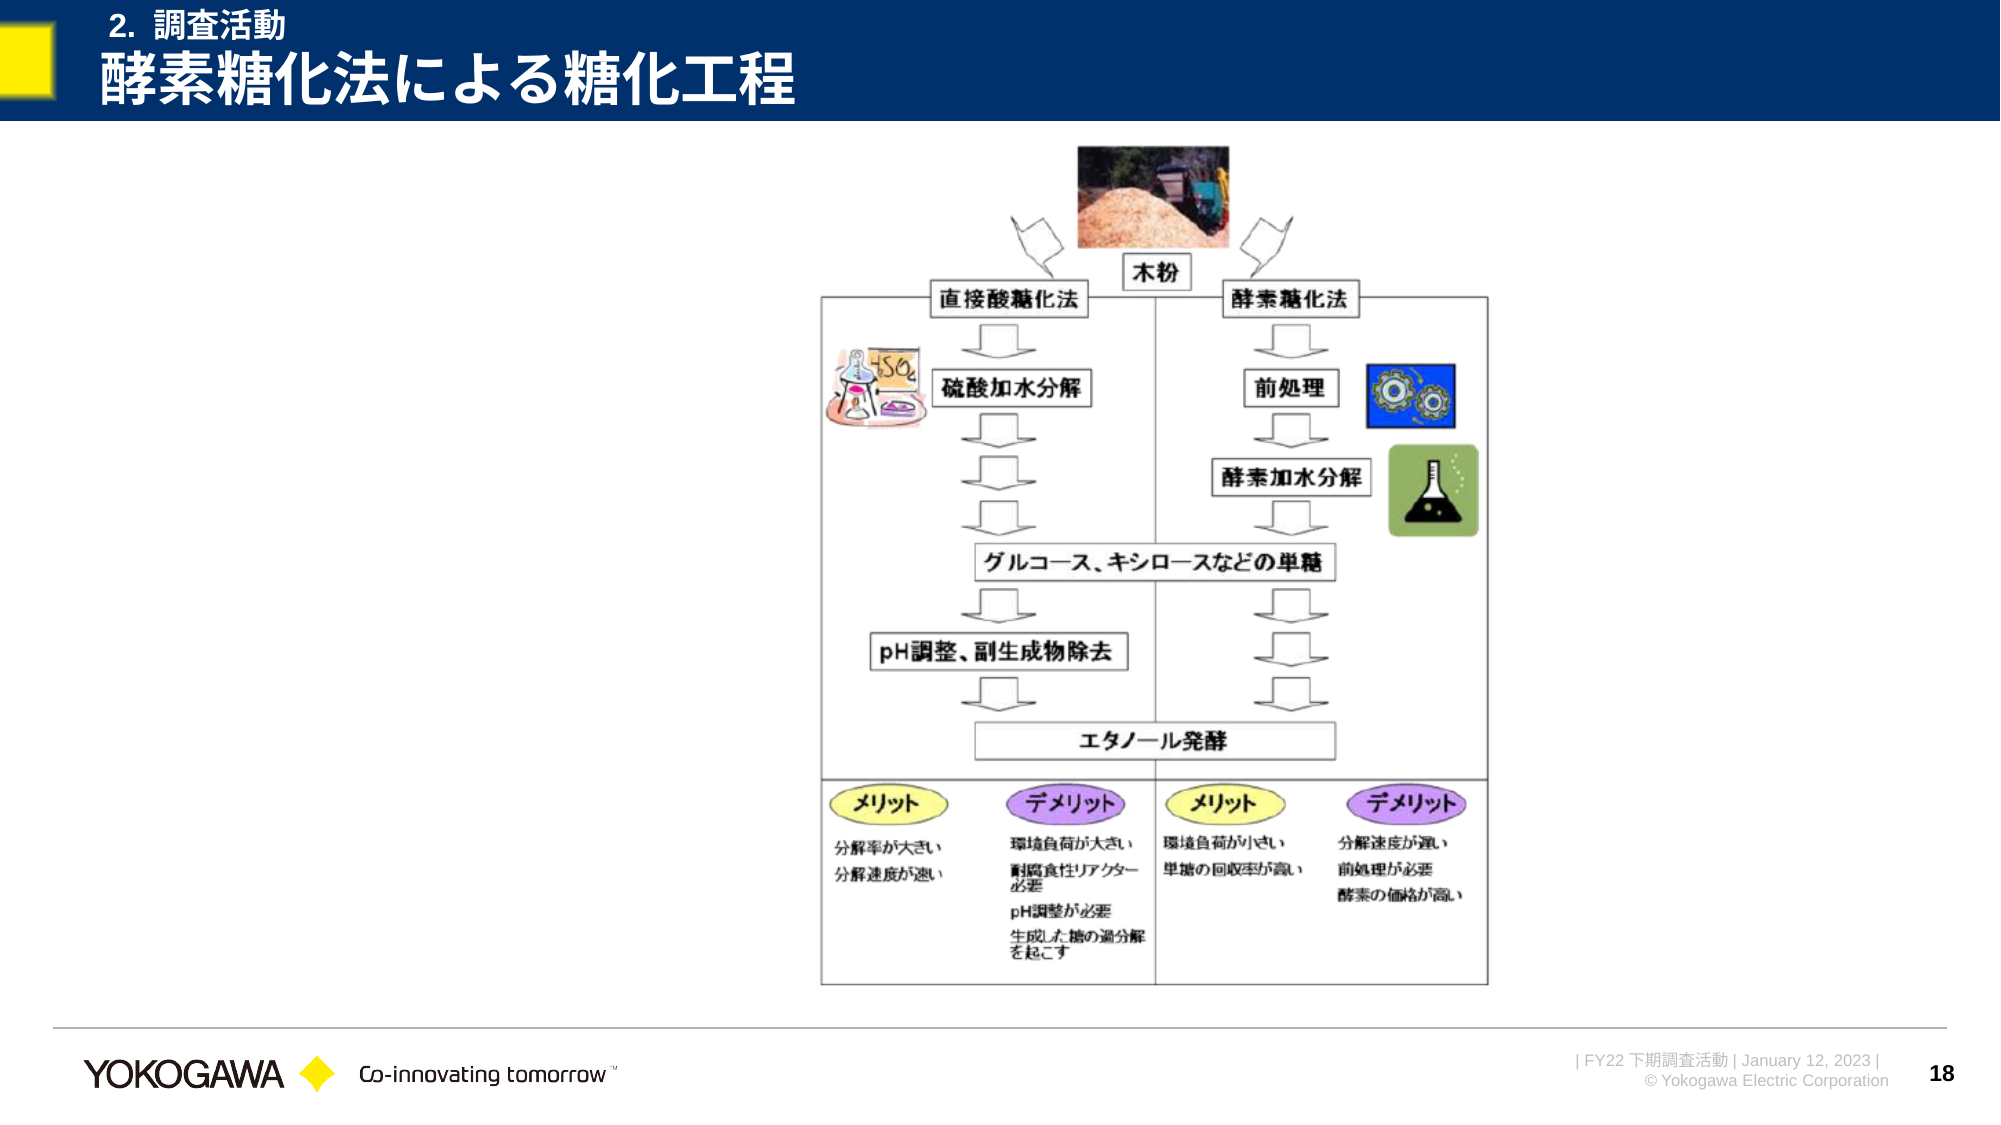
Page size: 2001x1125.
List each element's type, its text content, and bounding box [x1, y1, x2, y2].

picture [0, 6, 69, 115]
picture [83, 1055, 617, 1093]
picture [801, 131, 1495, 994]
slide_number 18 [1904, 1042, 1970, 1103]
text_box 2. 調査活動 [93, 0, 559, 52]
text_box 酵素糖化法による糖化工程 [84, 39, 1955, 125]
